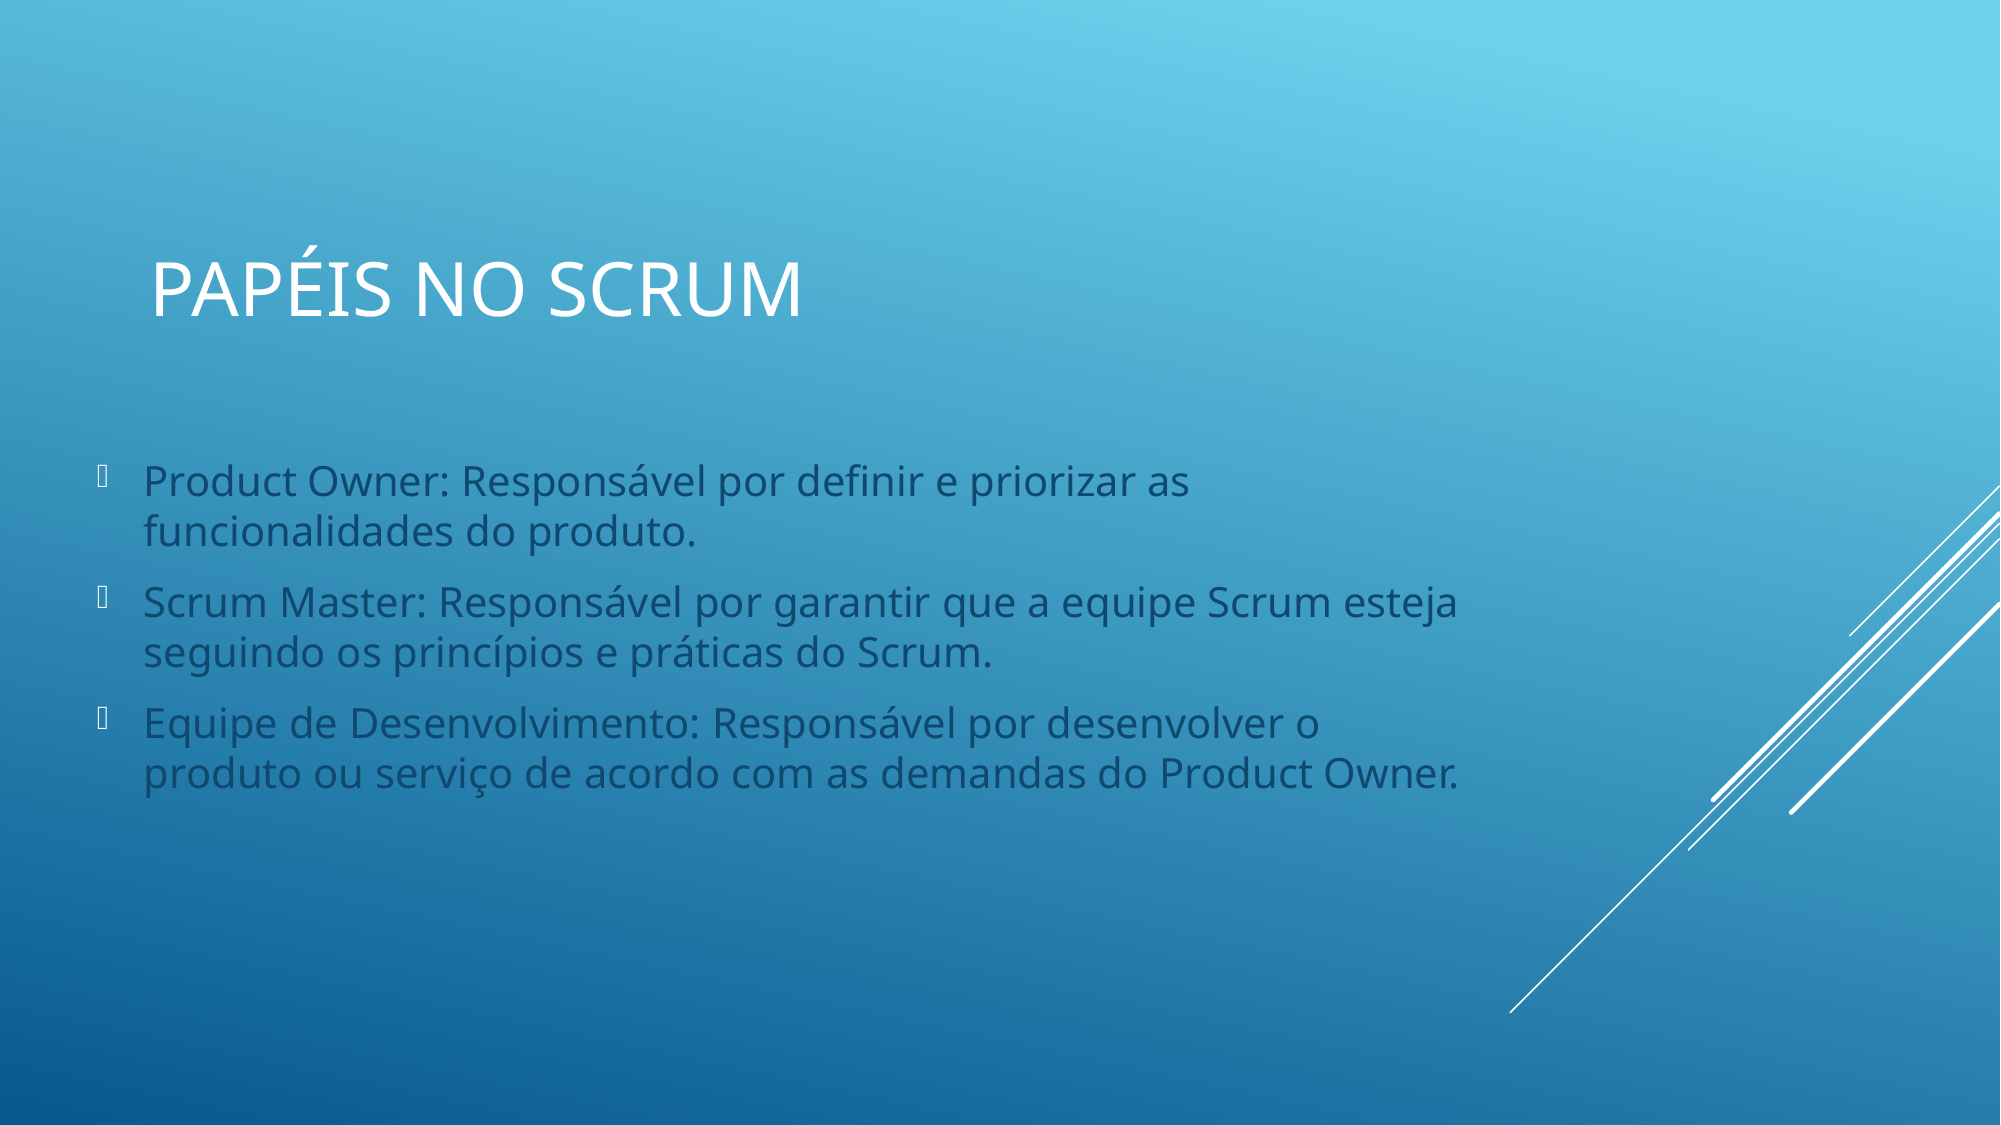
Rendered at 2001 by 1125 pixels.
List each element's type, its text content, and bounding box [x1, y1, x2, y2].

list Product Owner: Responsável por definir e priorizar as funcionalidades do produto. Scrum Master: Responsável por garantir que a equipe Scrum esteja seguindo os princípios e práticas do Scrum. Equipe de Desenvolvimento: Responsável por desenvolver o produto ou serviço de acordo com as demandas do Product Owner. [81, 329, 1482, 923]
title Papéis no Scrum [134, 163, 1535, 411]
